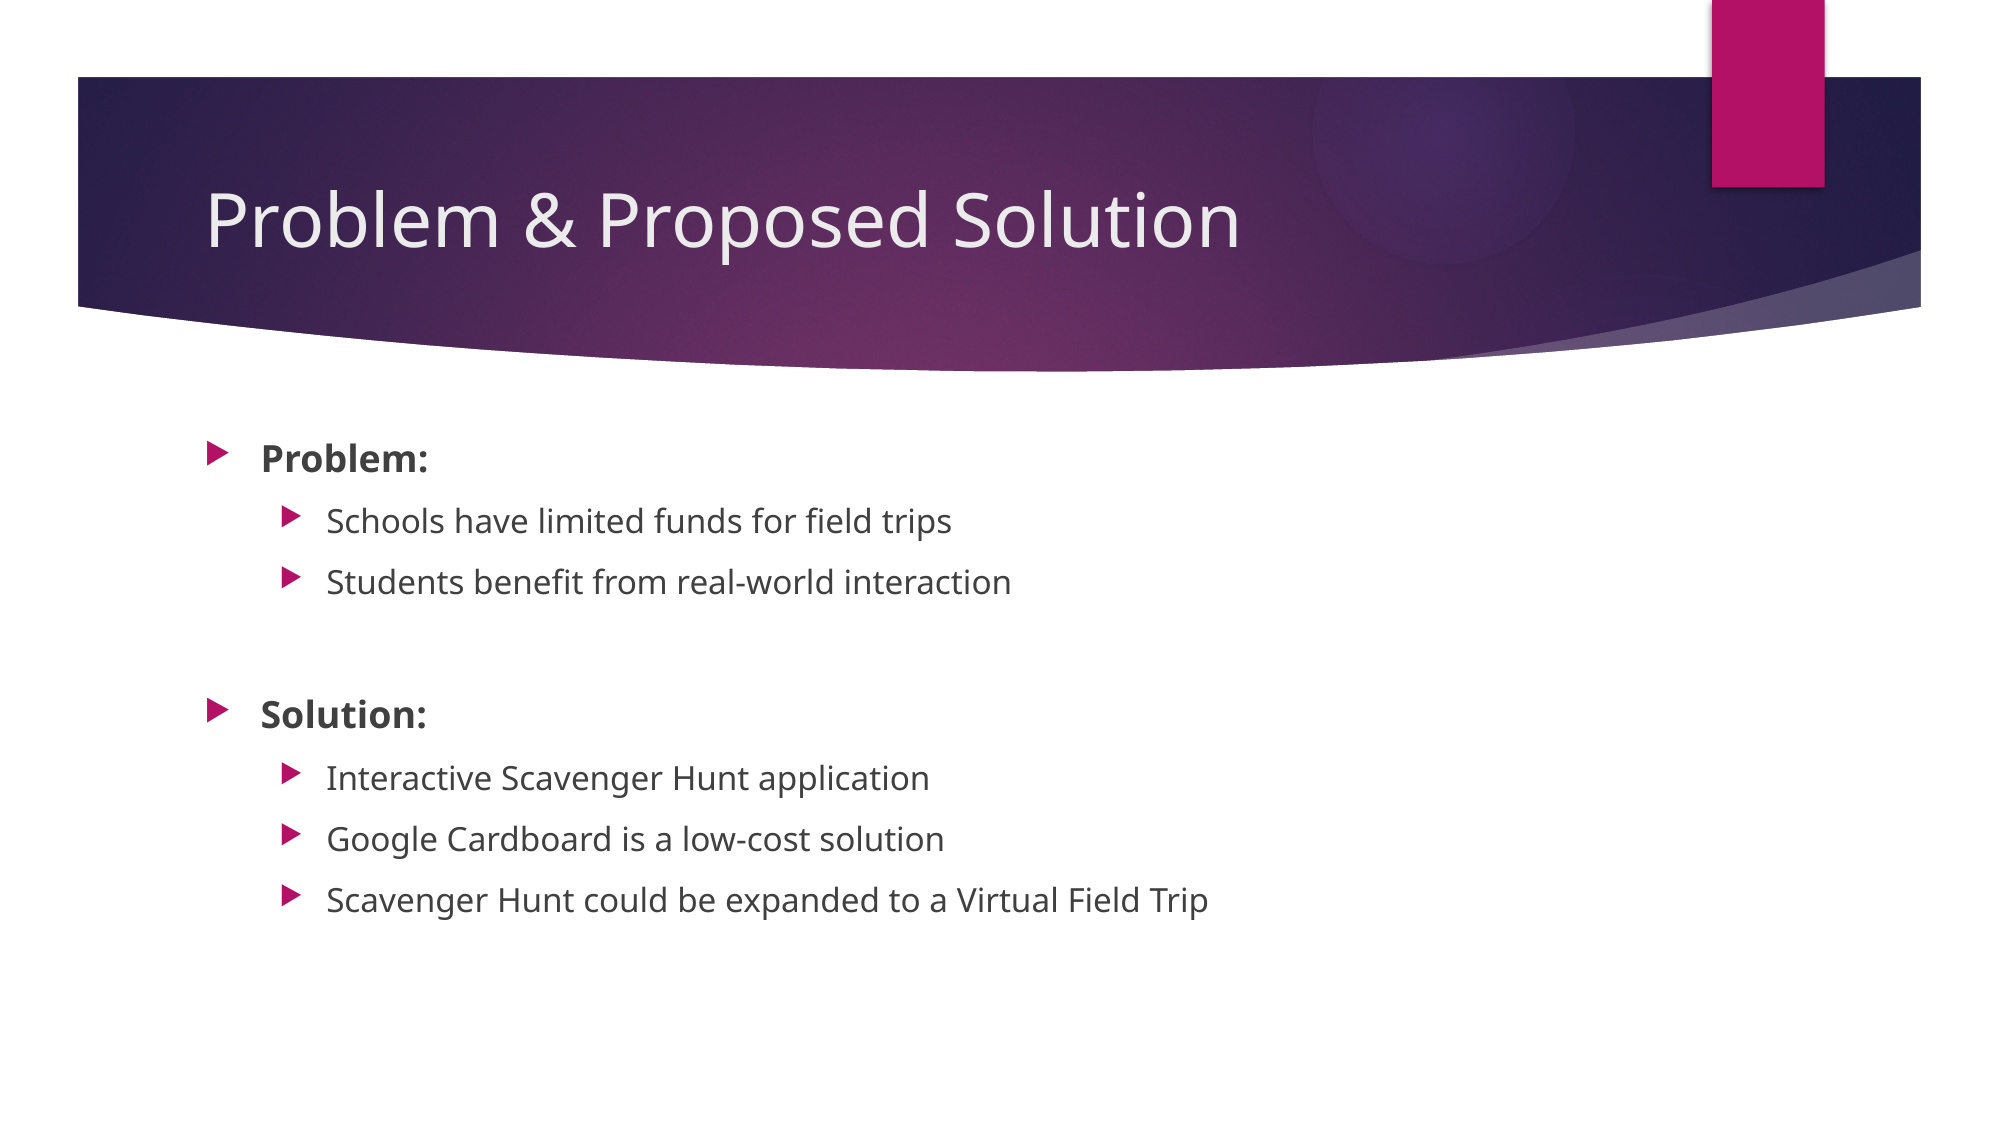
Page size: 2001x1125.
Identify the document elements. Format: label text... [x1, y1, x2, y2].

list Problem: Schools have limited funds for field trips Students benefit from real-world interaction Solution: Interactive Scavenger Hunt application Google Cardboard is a low-cost solution Scavenger Hunt could be expanded to a Virtual Field Trip [189, 427, 1638, 988]
title Problem & Proposed Solution [189, 159, 1627, 276]
